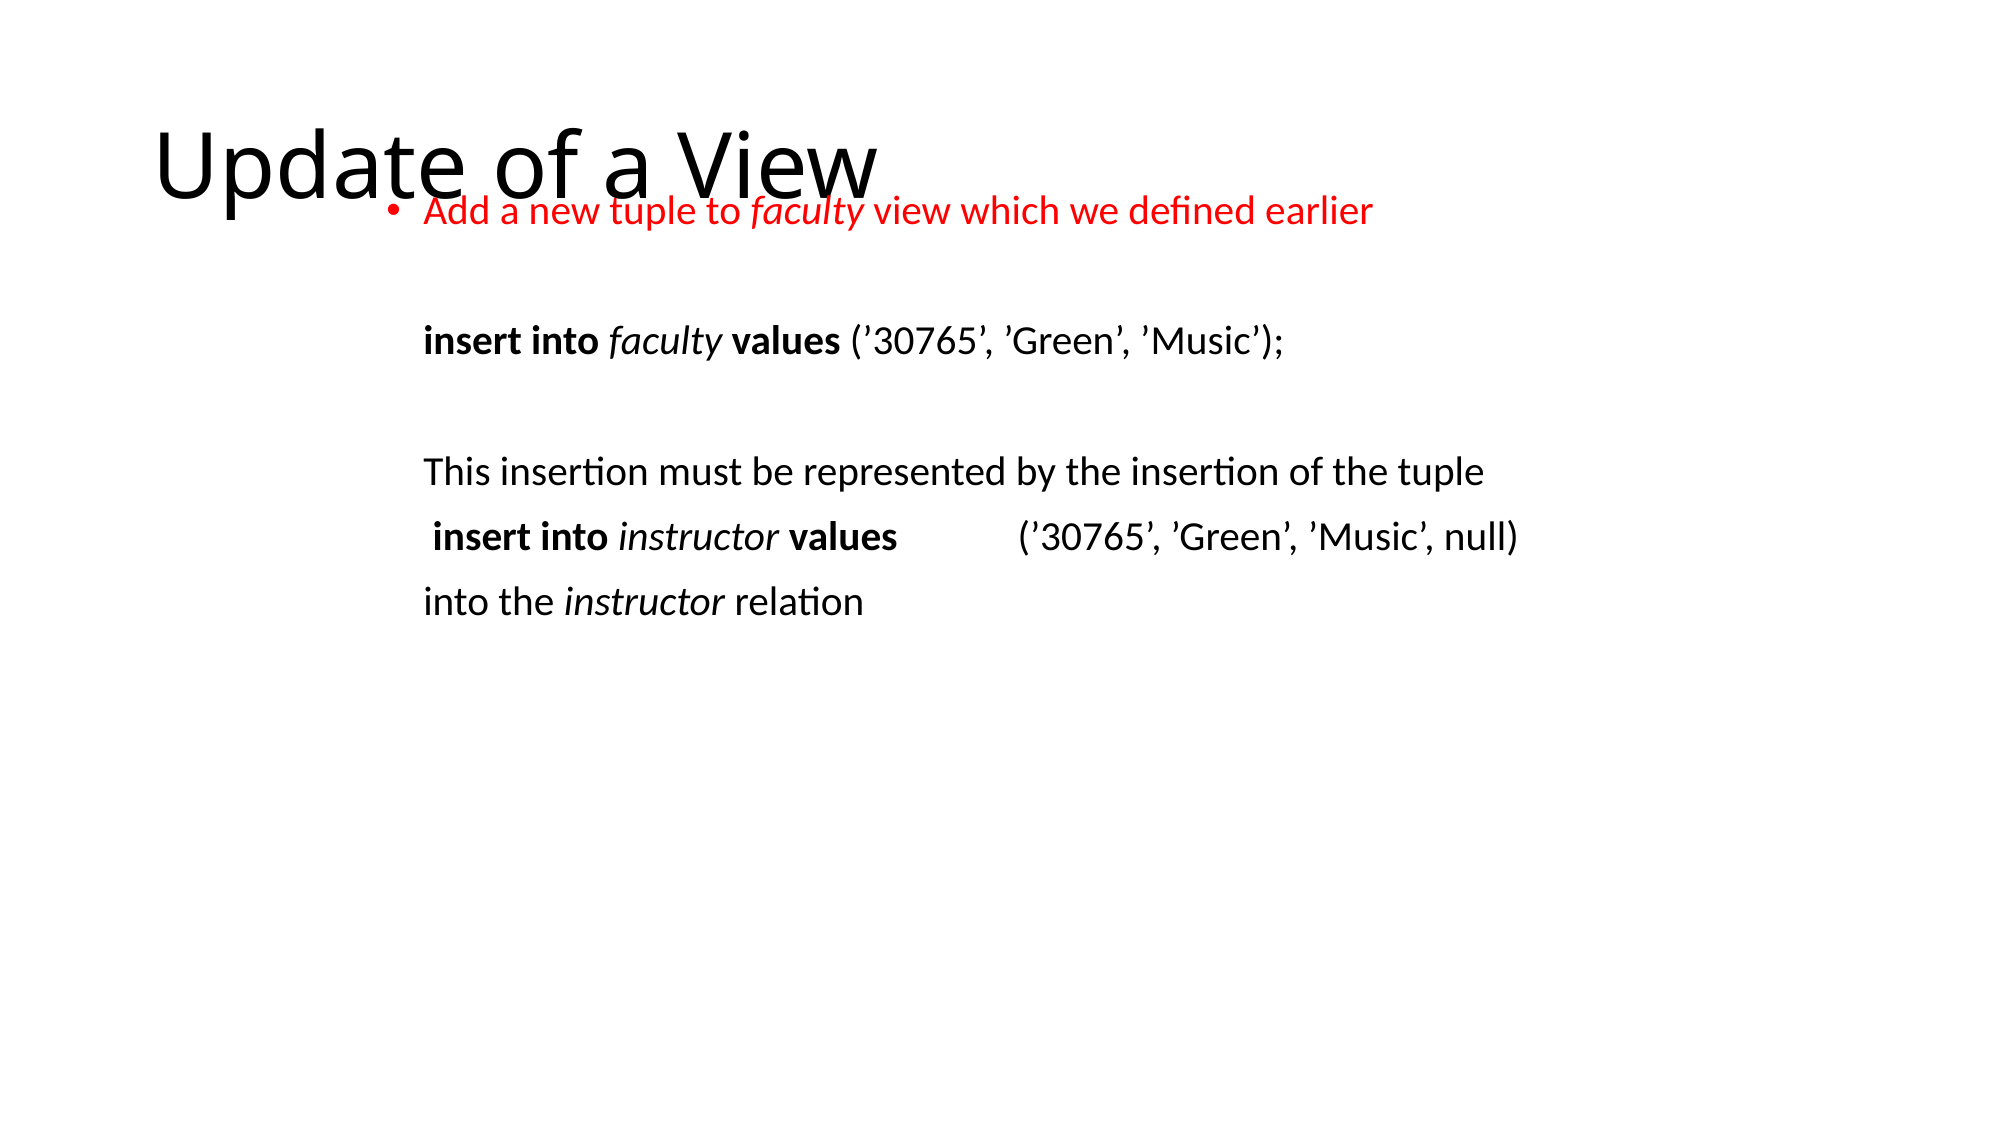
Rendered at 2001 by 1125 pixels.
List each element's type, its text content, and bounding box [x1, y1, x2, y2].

title Update of a View [137, 59, 1863, 278]
list Add a new tuple to faculty view which we defined earlier insert into faculty values (’30765’, ’Green’, ’Music’); This insertion must be represented by the insertion of the tuple insert into instructor values (’30765’, ’Green’, ’Music’, null) into the instructor relation [371, 181, 1627, 675]
